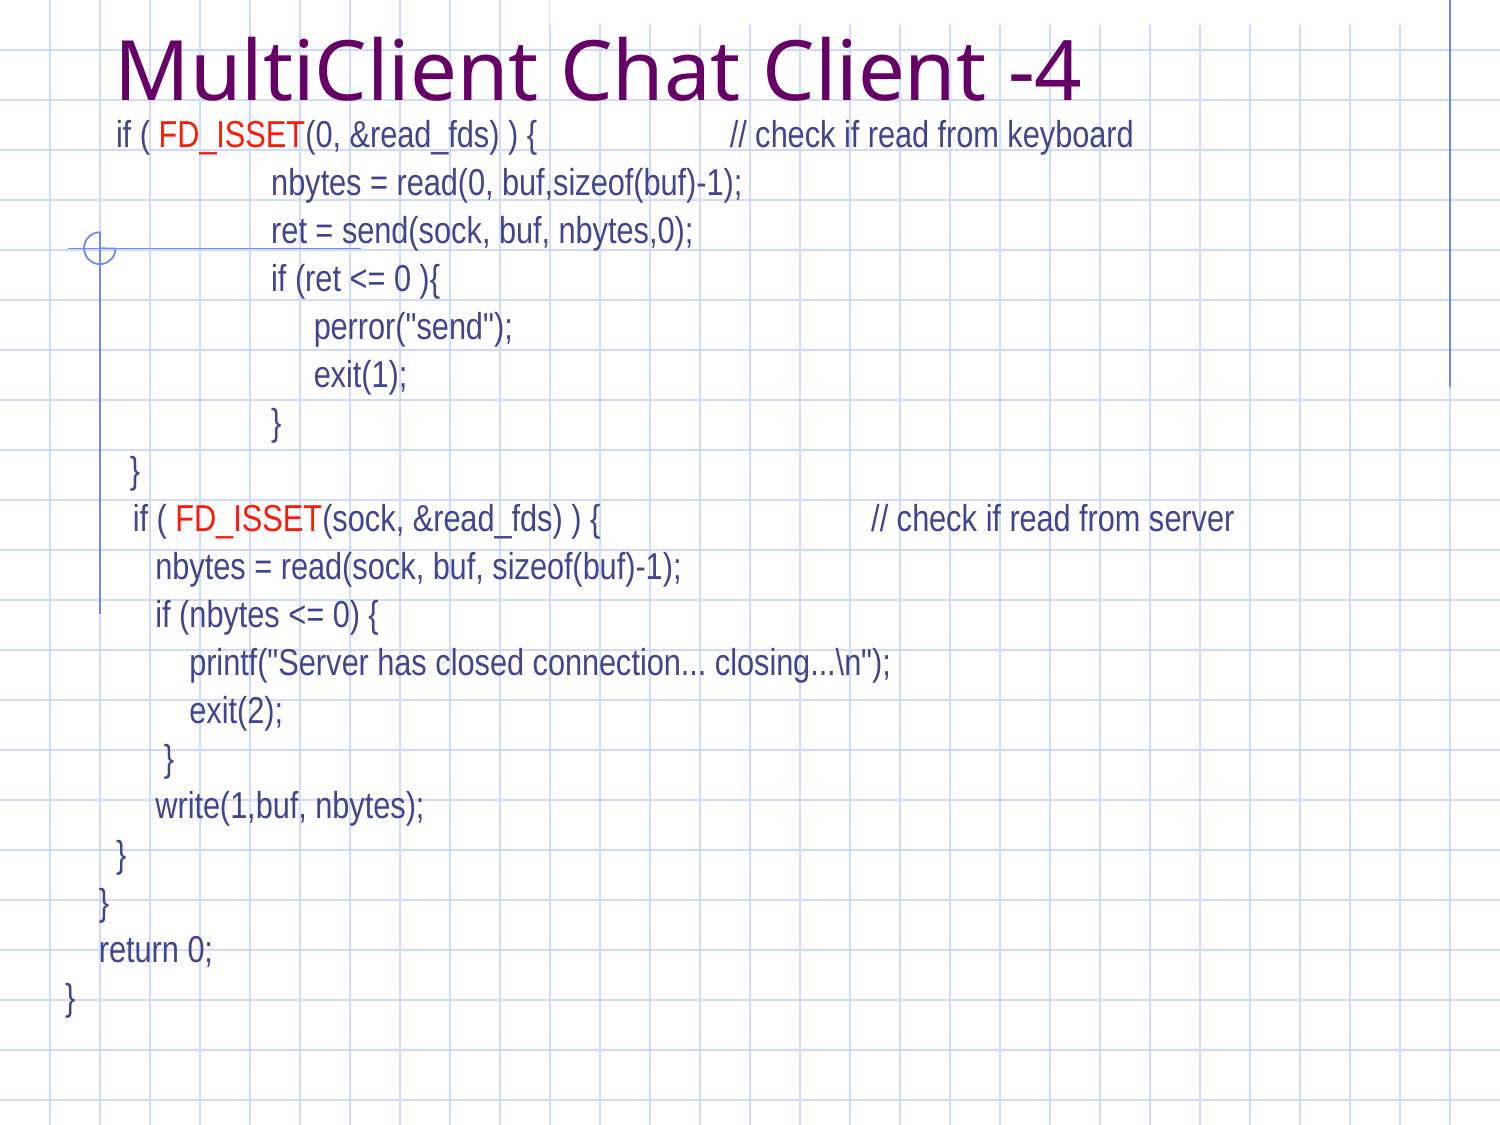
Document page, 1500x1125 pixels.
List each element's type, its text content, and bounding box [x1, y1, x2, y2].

title MultiClient Chat Client -4 [99, 24, 1375, 107]
list if ( FD_ISSET(0, &read_fds) ) { // check if read from keyboard nbytes = read(0, buf,sizeof(buf)-1); ret = send(sock, buf, nbytes,0); if (ret <= 0 ){ perror("send"); exit(1); } } if ( FD_ISSET(sock, &read_fds) ) { // check if read from server nbytes = read(sock, buf, sizeof(buf)-1); if (nbytes <= 0) { printf("Server has closed connection... closing...\n"); exit(2); } write(1,buf, nbytes); } } return 0; } [50, 107, 1450, 1071]
